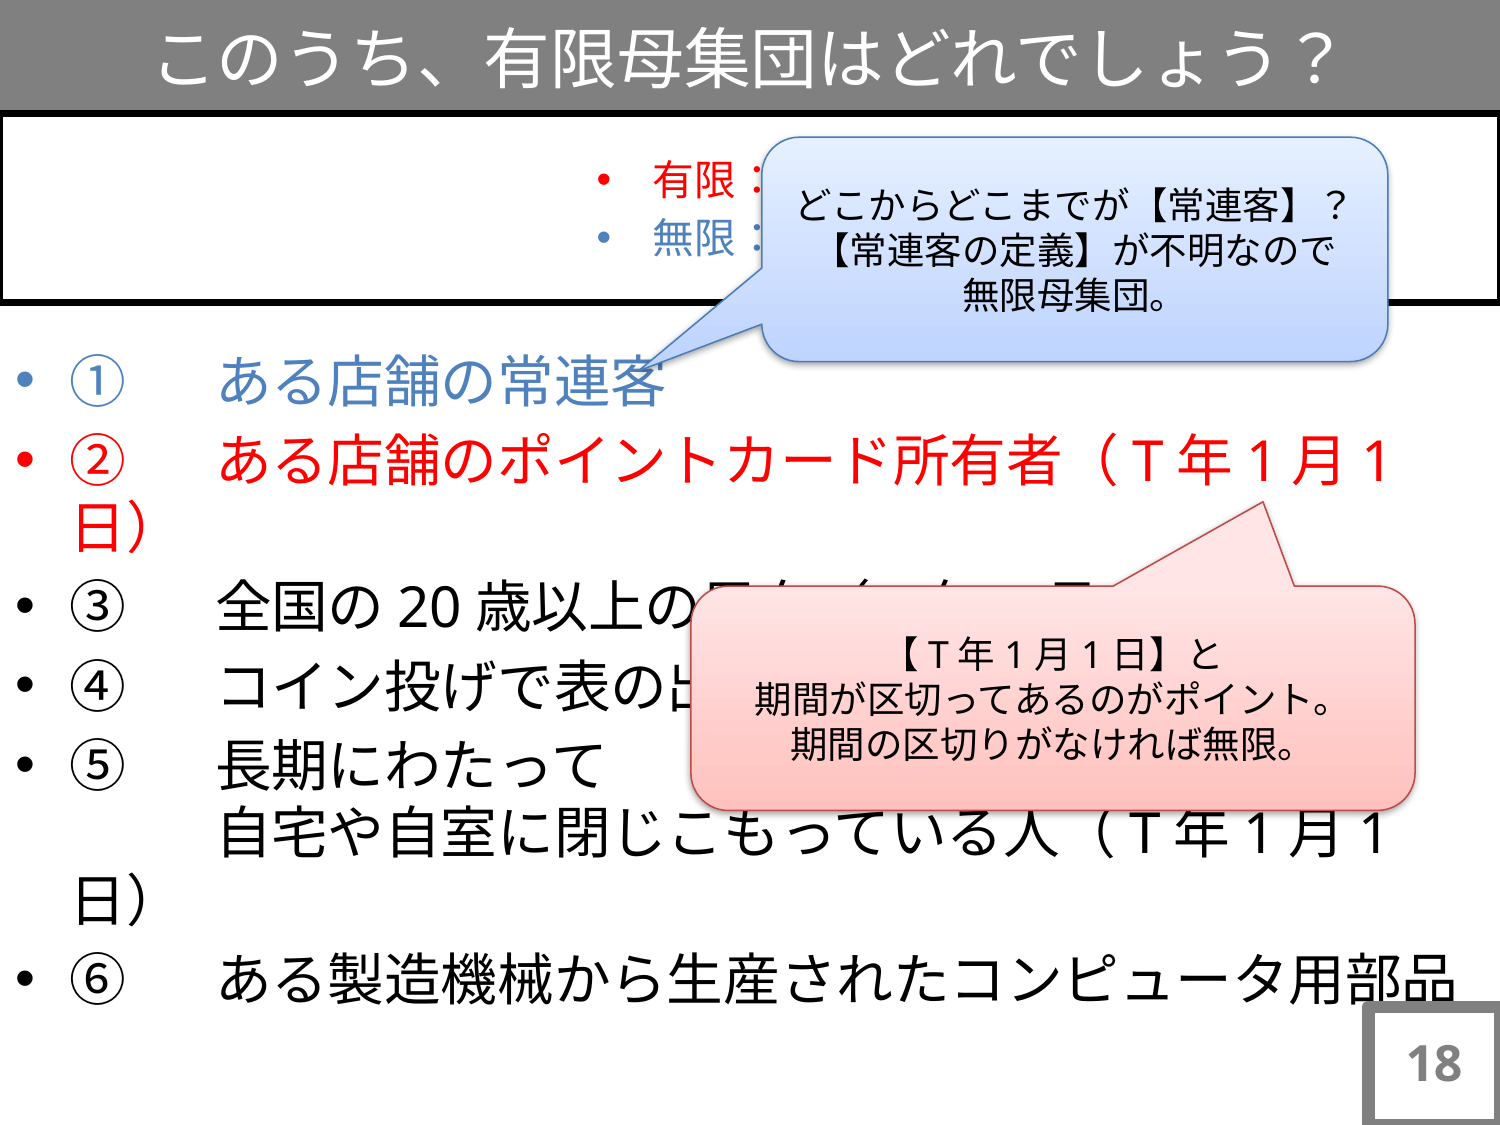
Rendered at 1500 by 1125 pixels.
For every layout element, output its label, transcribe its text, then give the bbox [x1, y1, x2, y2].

text_box 【T年1月1日】と 期間が区切ってあるのがポイント。 期間の区切りがなければ無限。 [690, 501, 1416, 812]
text_box どこからどこまでが【常連客】？ 【常連客の定義】が不明なので 無限母集団。 [638, 136, 1389, 372]
slide_number 18 [1362, 1001, 1500, 1125]
list ① ある店舗の常連客 ② ある店舗のポイントカード所有者（T年1月1日） ③ 全国の20歳以上の男女（T年1月1日） ④ コイン投げで表の出る比率 ⑤ 長期にわたって 自宅や自室に閉じこもっている人（T年1月1日） ⑥ ある製造機械から生産されたコンピュータ用部品 [0, 338, 1500, 1071]
list 有限：赤文字 無限：青文字 [0, 110, 1500, 306]
title このうち、有限母集団はどれでしょう？ [0, 0, 1500, 110]
